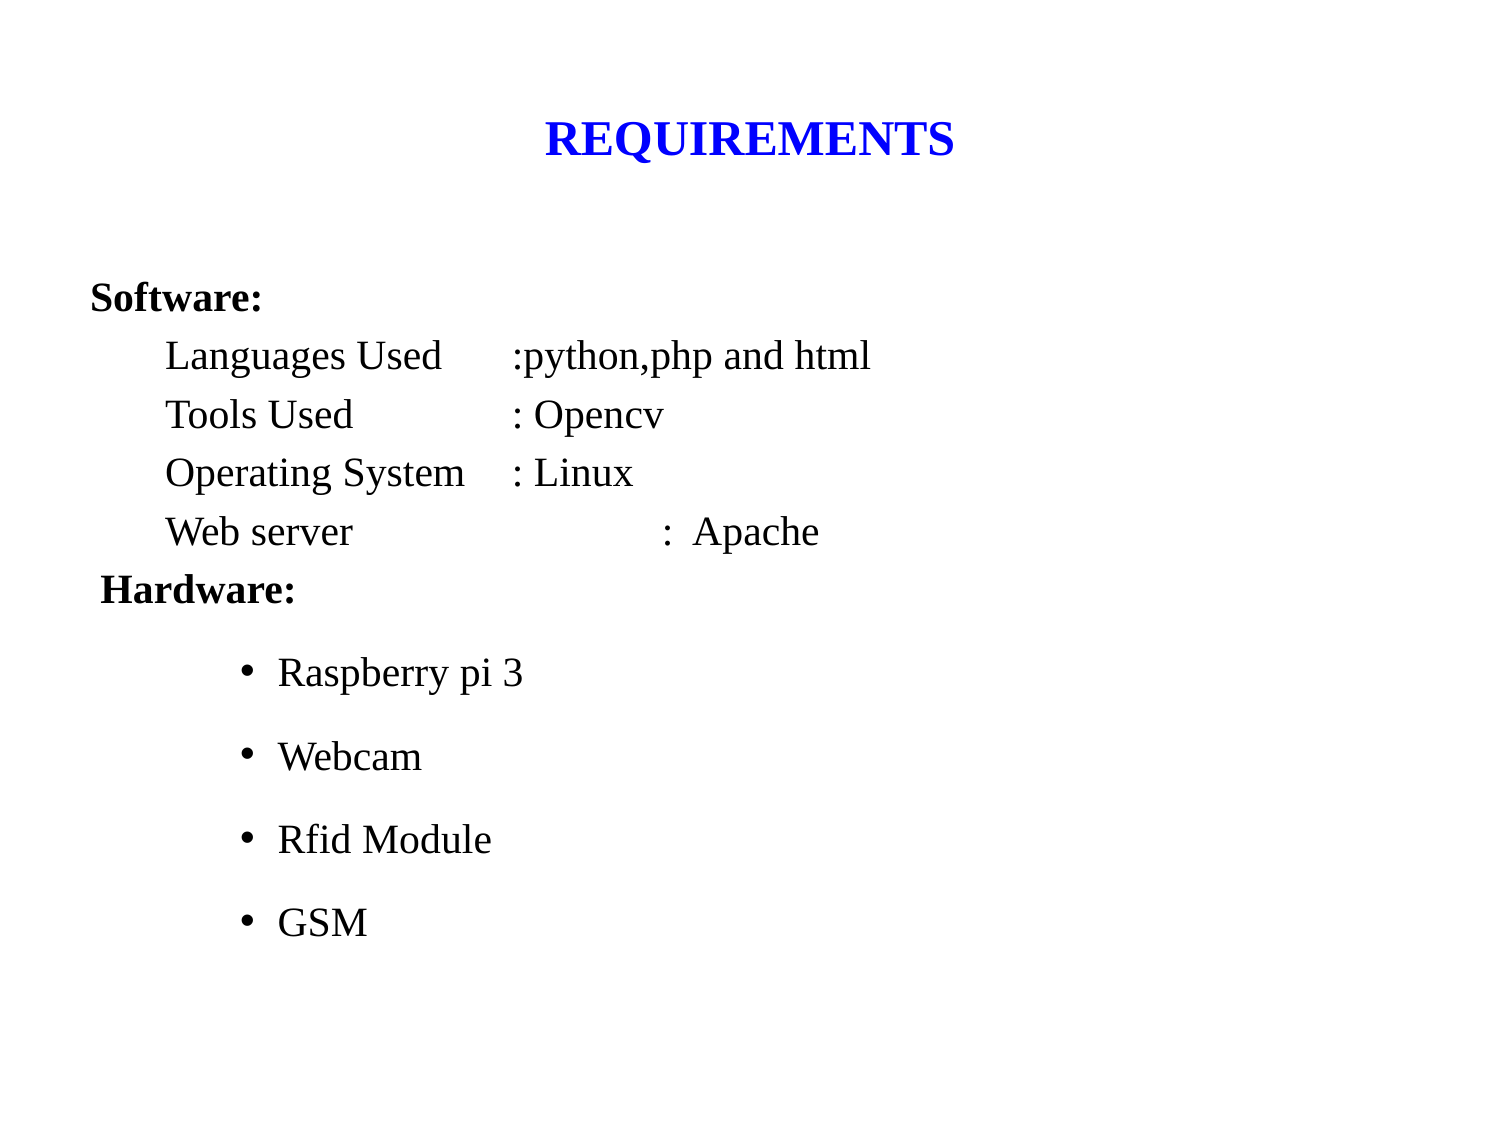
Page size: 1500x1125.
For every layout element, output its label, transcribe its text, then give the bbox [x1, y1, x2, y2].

list Software: Languages Used :python,php and html Tools Used : Opencv Operating System : Linux Web server : Apache Hardware: Raspberry pi 3 Webcam Rfid Module GSM [75, 262, 1425, 1005]
title REQUIREMENTS [75, 45, 1425, 233]
